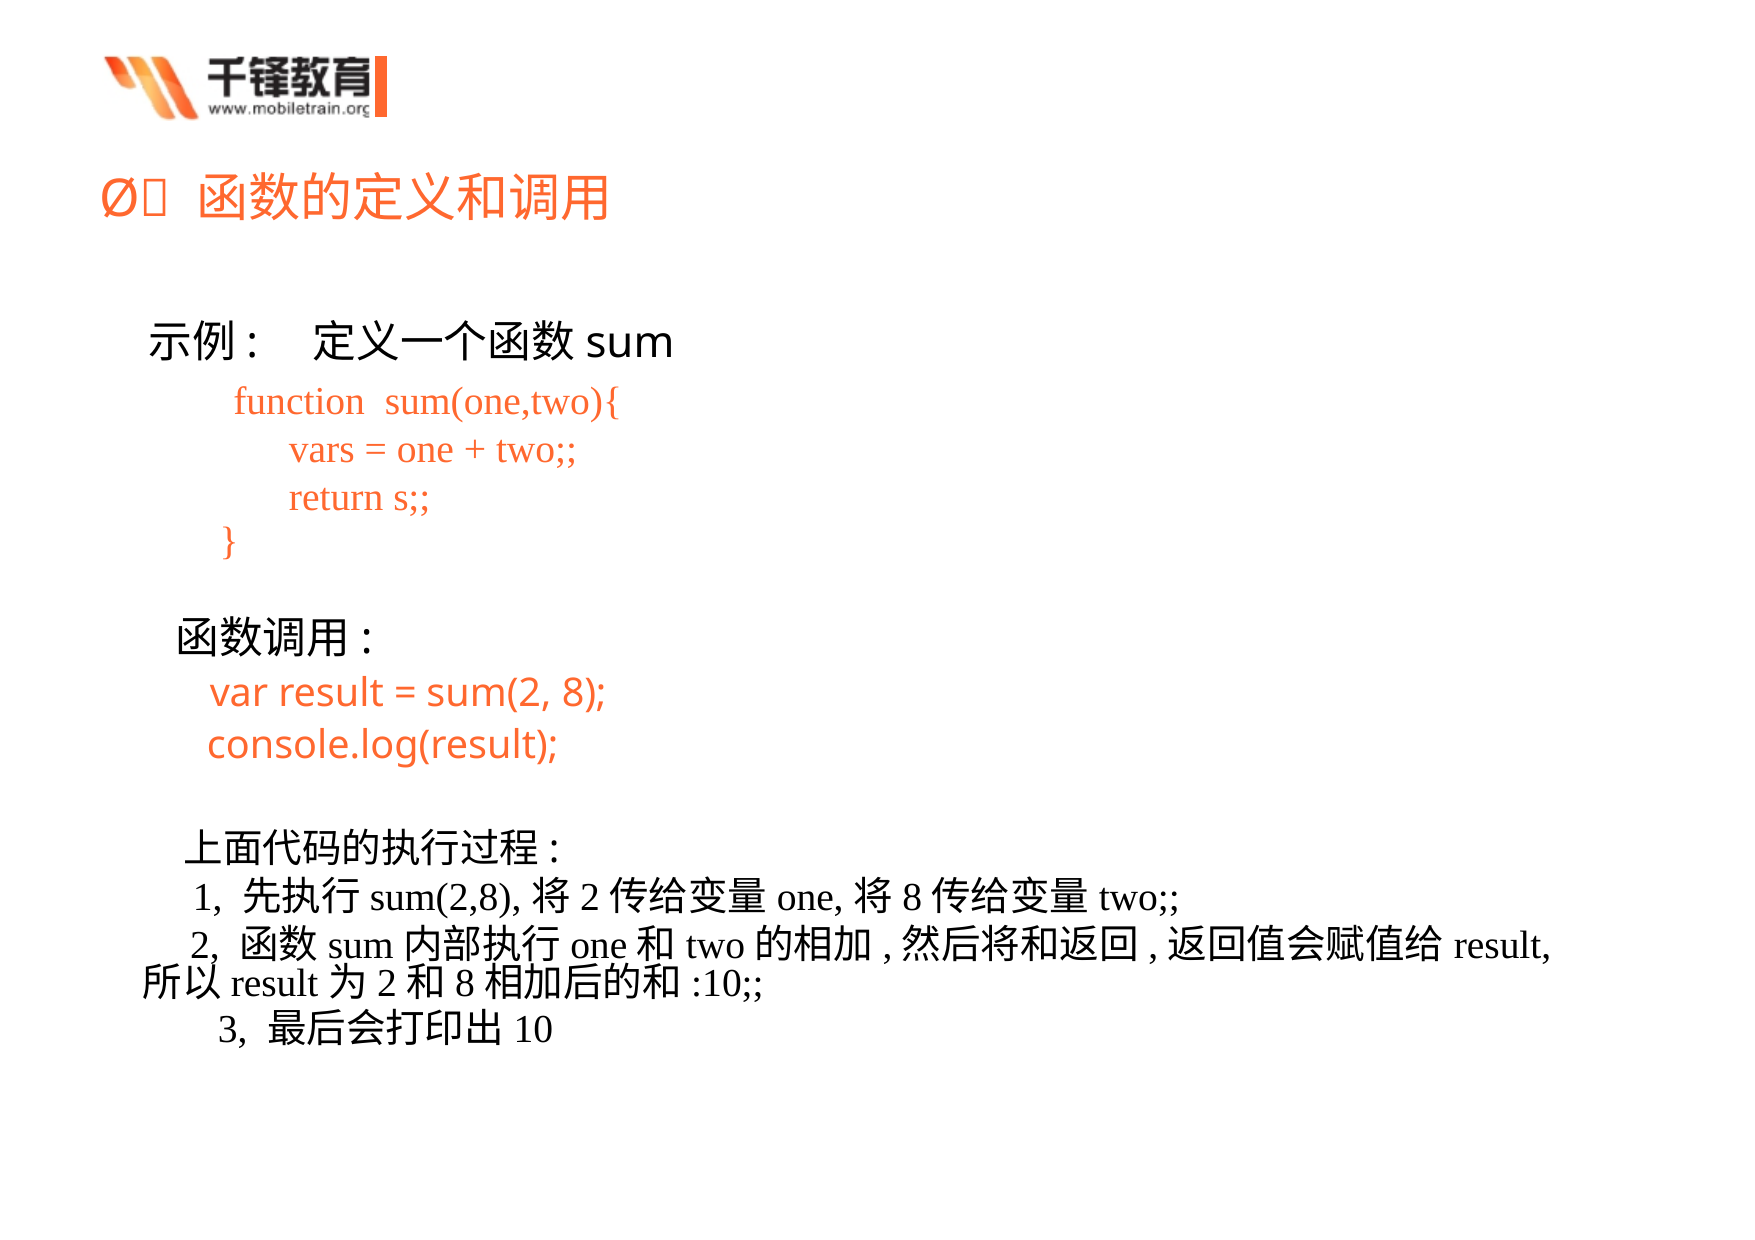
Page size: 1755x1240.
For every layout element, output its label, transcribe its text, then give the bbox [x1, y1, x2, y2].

text_box } [219, 518, 239, 570]
text_box 示例: 定义一个函数sum [148, 310, 675, 374]
text_box 所以result为2和8相加后的和:10;; [142, 952, 764, 1012]
text_box function sum(one,two){ [233, 379, 623, 431]
text_box console.log(result); 上面代码的执行过程: [183, 714, 560, 879]
text_box 2, 函数sum内部执行one和two的相加,然后将和返回,返回值会赋值给result, [190, 914, 1552, 974]
text_box vars = one + two;; return s;; [288, 427, 578, 527]
text_box Ø 函数的定义和调用 [99, 158, 613, 235]
text_box [374, 54, 390, 119]
text_box 1, 先执行sum(2,8),将2传给变量one,将8传给变量two;; [192, 866, 1181, 914]
text_box [98, 35, 1654, 1204]
picture [101, 53, 372, 122]
text_box 函数调用: [175, 606, 373, 670]
text_box var result = sum(2, 8); [209, 662, 607, 722]
text_box 3, 最后会打印出10 [217, 997, 553, 1058]
